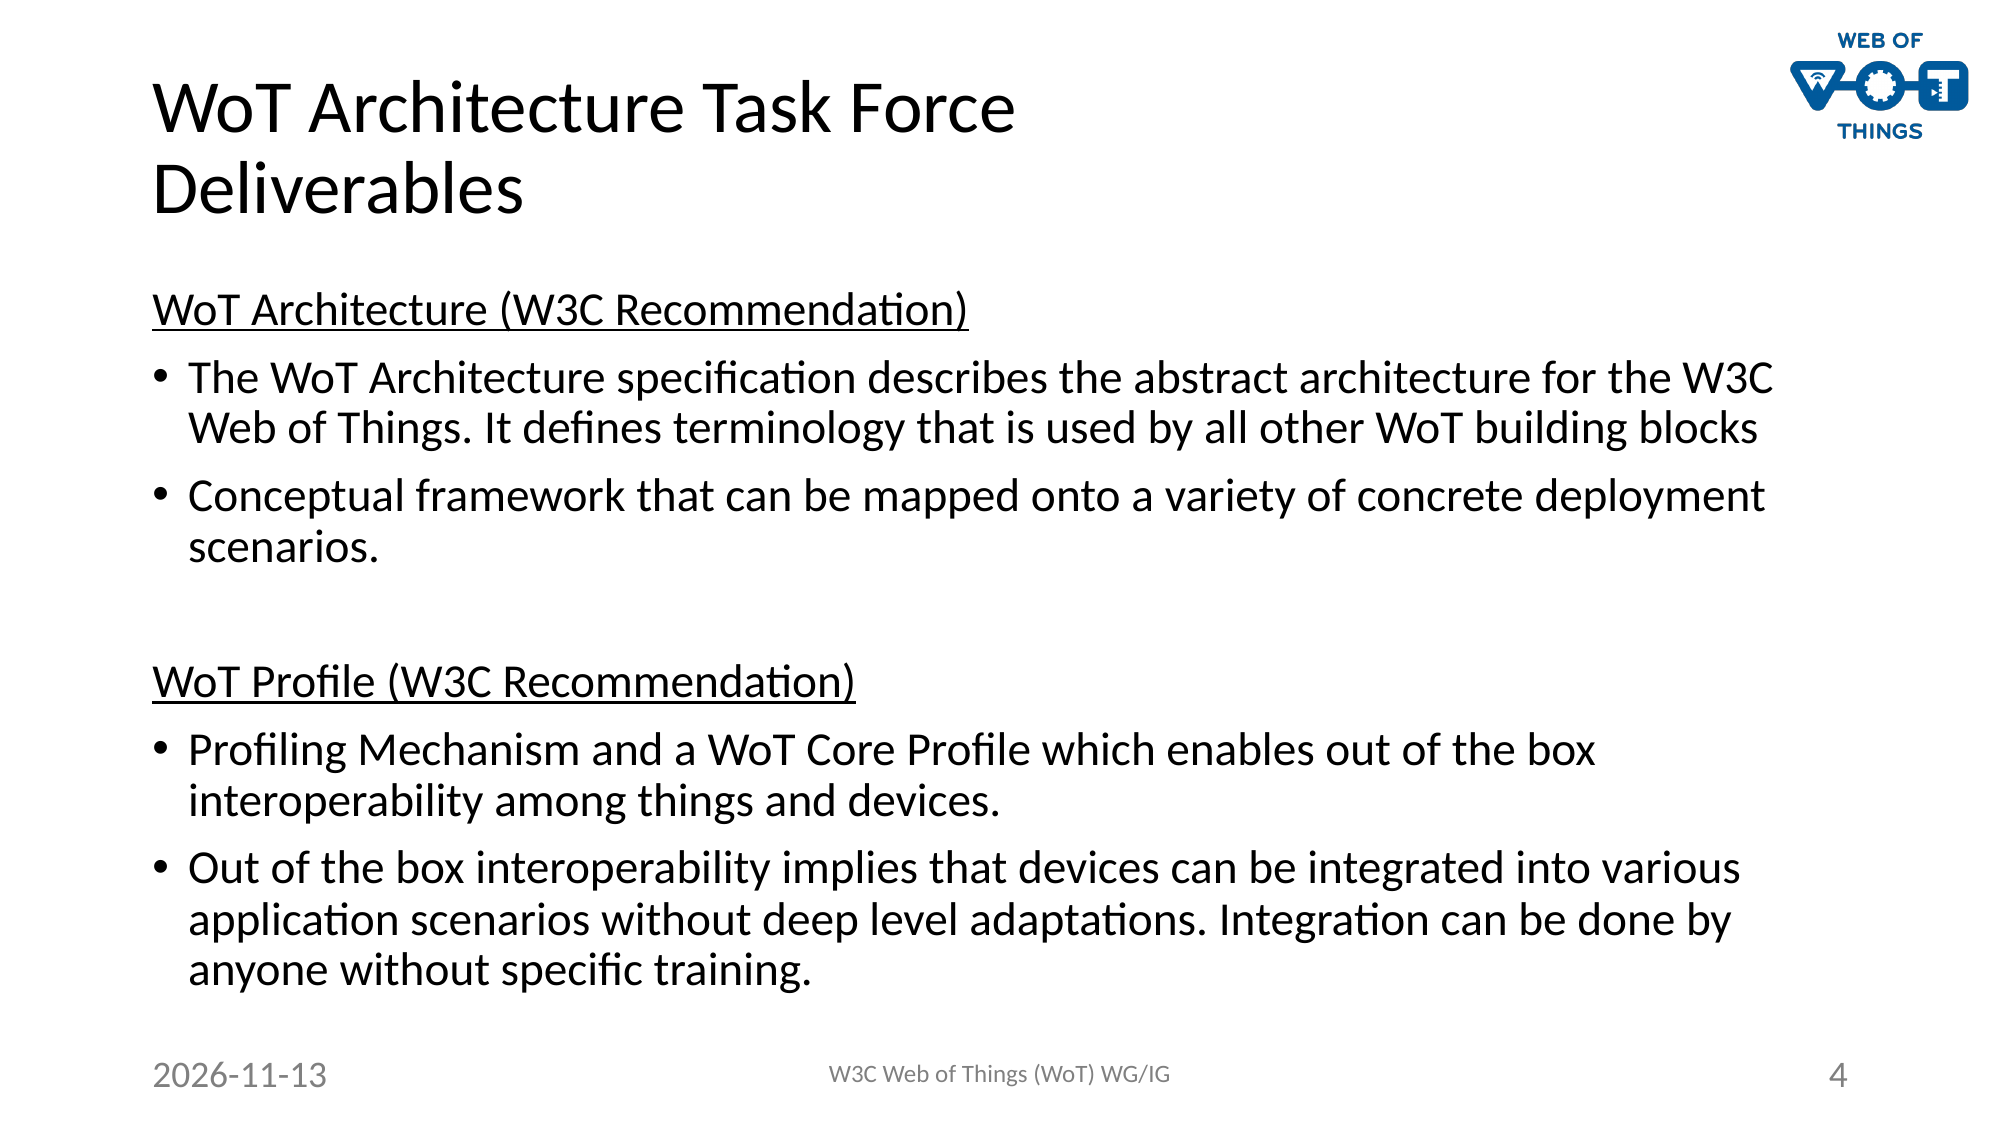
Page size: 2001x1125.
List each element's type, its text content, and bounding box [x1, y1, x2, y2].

title WoT Architecture Task Force Deliverables [137, 59, 1863, 277]
footer W3C Web of Things (WoT) WG/IG [662, 1042, 1338, 1103]
list WoT Architecture (W3C Recommendation) The WoT Architecture specification describes the abstract architecture for the W3C Web of Things. It defines terminology that is used by all other WoT building blocks Conceptual framework that can be mapped onto a variety of concrete deployment scenarios. WoT Profile (W3C Recommendation) Profiling Mechanism and a WoT Core Profile which enables out of the box interoperability among things and devices. Out of the box interoperability implies that devices can be integrated into various application scenarios without deep level adaptations. Integration can be done by anyone without specific training. [137, 277, 1863, 1014]
slide_number 4 [1412, 1042, 1863, 1103]
picture [1773, 22, 1985, 149]
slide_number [137, 1042, 588, 1103]
